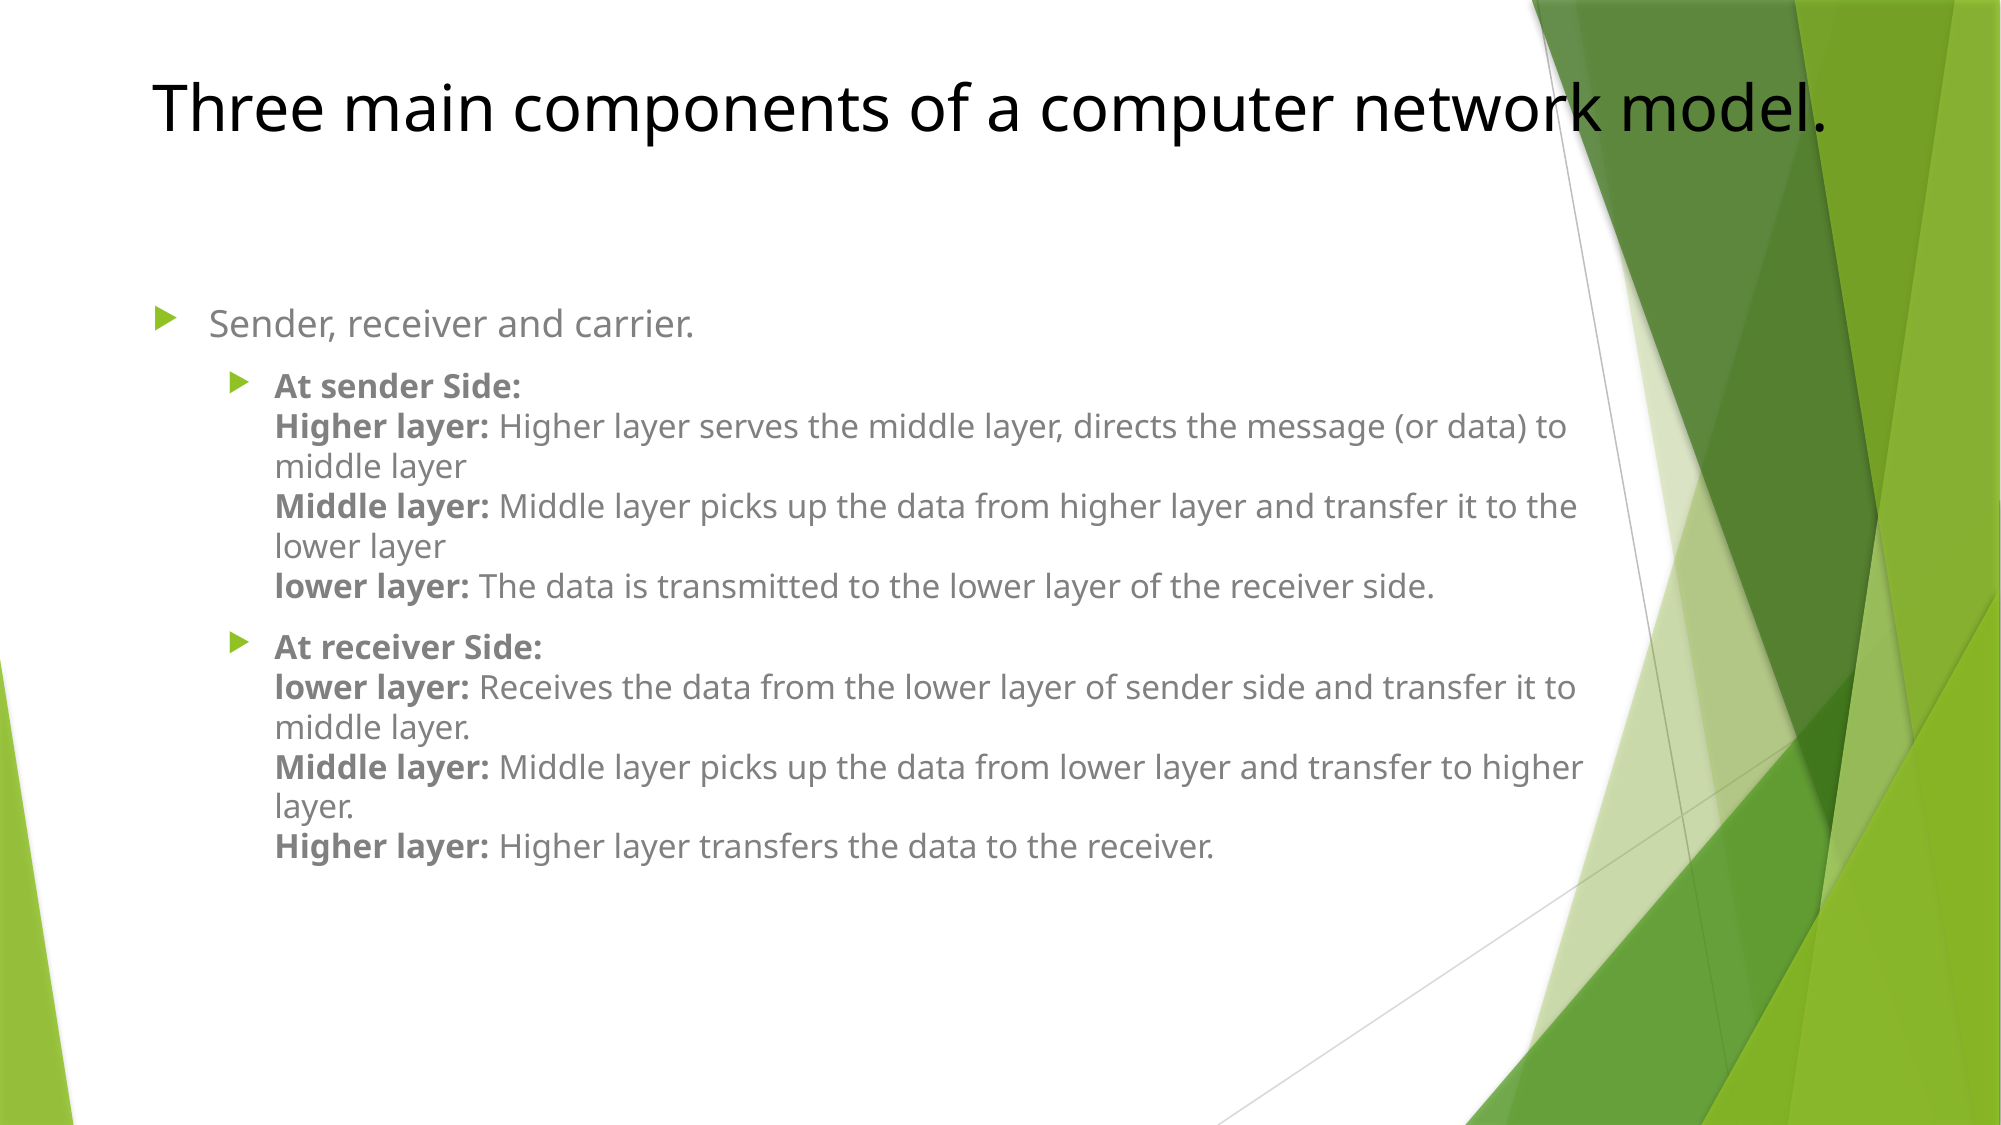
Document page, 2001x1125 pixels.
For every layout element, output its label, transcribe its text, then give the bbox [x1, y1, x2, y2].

list Sender, receiver and carrier. At sender Side: Higher layer: Higher layer serves the middle layer, directs the message (or data) to middle layer Middle layer: Middle layer picks up the data from higher layer and transfer it to the lower layer lower layer: The data is transmitted to the lower layer of the receiver side. At receiver Side: lower layer: Receives the data from the lower layer of sender side and transfer it to middle layer. Middle layer: Middle layer picks up the data from lower layer and transfer to higher layer. Higher layer: Higher layer transfers the data to the receiver. [137, 292, 1645, 920]
title Three main components of a computer network model. [137, 59, 1863, 253]
